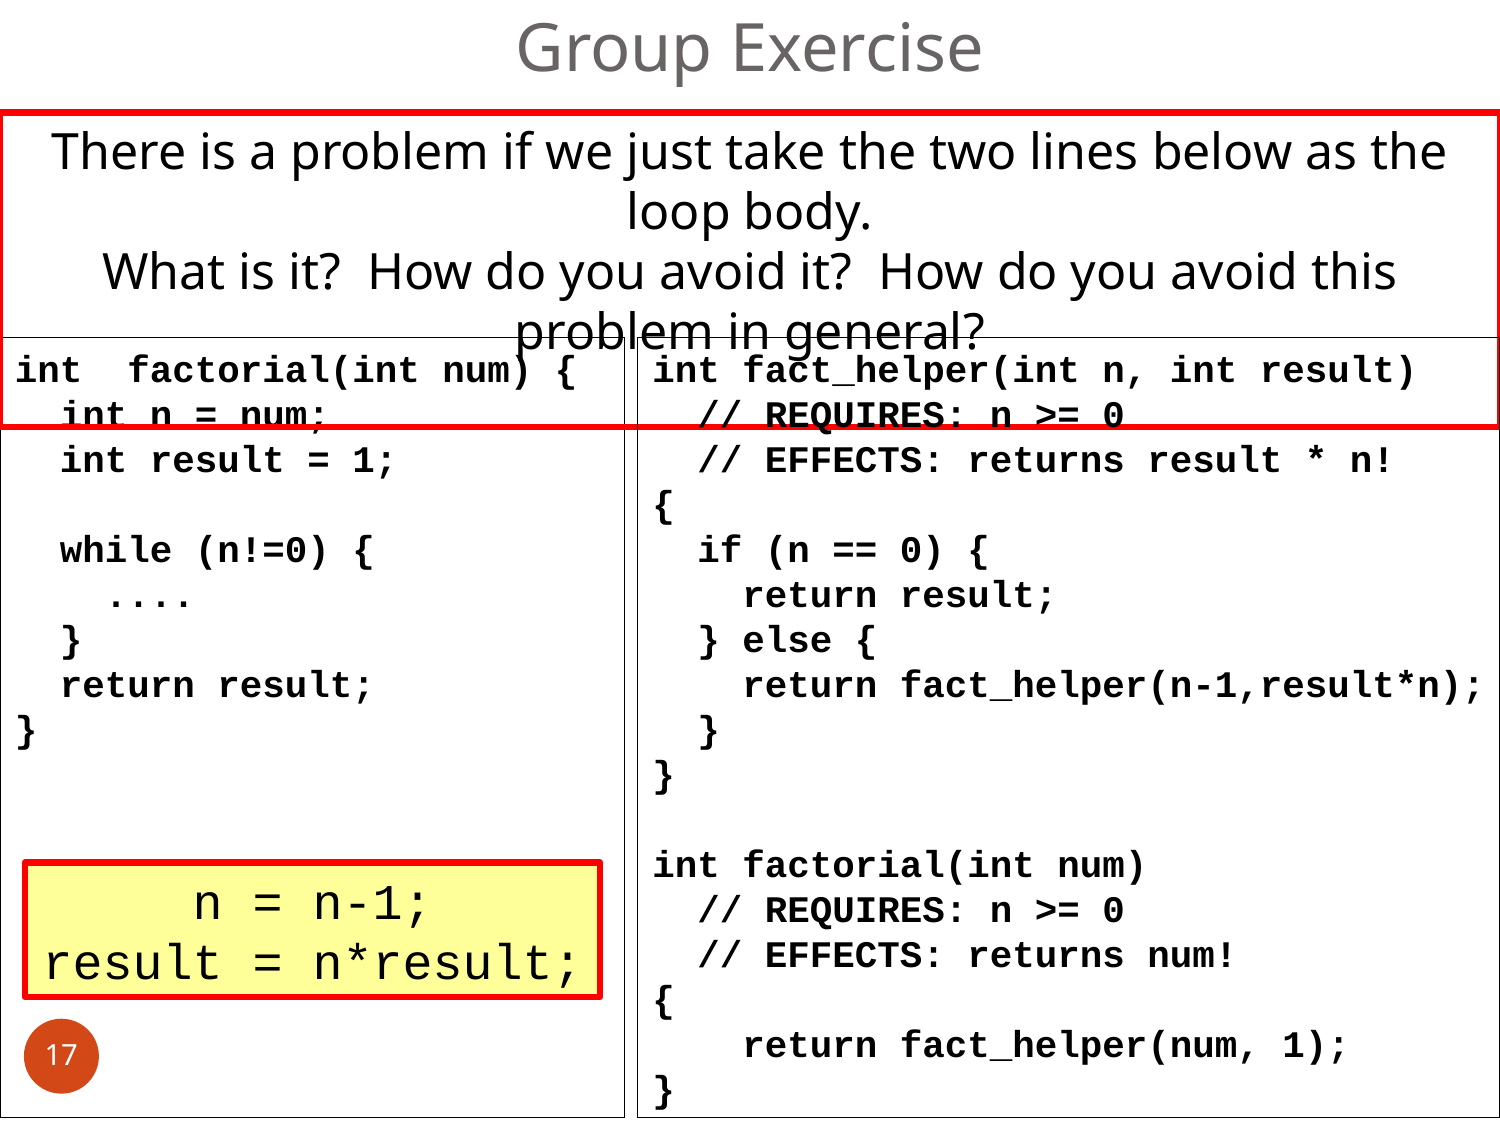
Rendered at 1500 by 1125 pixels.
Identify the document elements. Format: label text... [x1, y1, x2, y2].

text_box int factorial(int num) { int n = num; int result = 1; while (n!=0) { .... } return result; } [0, 428, 625, 1118]
text_box There is a problem if we just take the two lines below as the loop body. What is it? How do you avoid it? How do you avoid this problem in general? [0, 112, 1500, 428]
text_box n = n-1; result = n*result; [24, 862, 600, 998]
text_box int fact_helper(int n, int result) // REQUIRES: n >= 0 // EFFECTS: returns result * n! { if (n == 0) { return result; } else { return fact_helper(n-1,result*n); } } int factorial(int num) // REQUIRES: n >= 0 // EFFECTS: returns num! { return fact_helper(num, 1); } [637, 337, 1500, 1118]
slide_number 17 [23, 1018, 99, 1094]
text_box Group Exercise [0, 0, 1500, 100]
